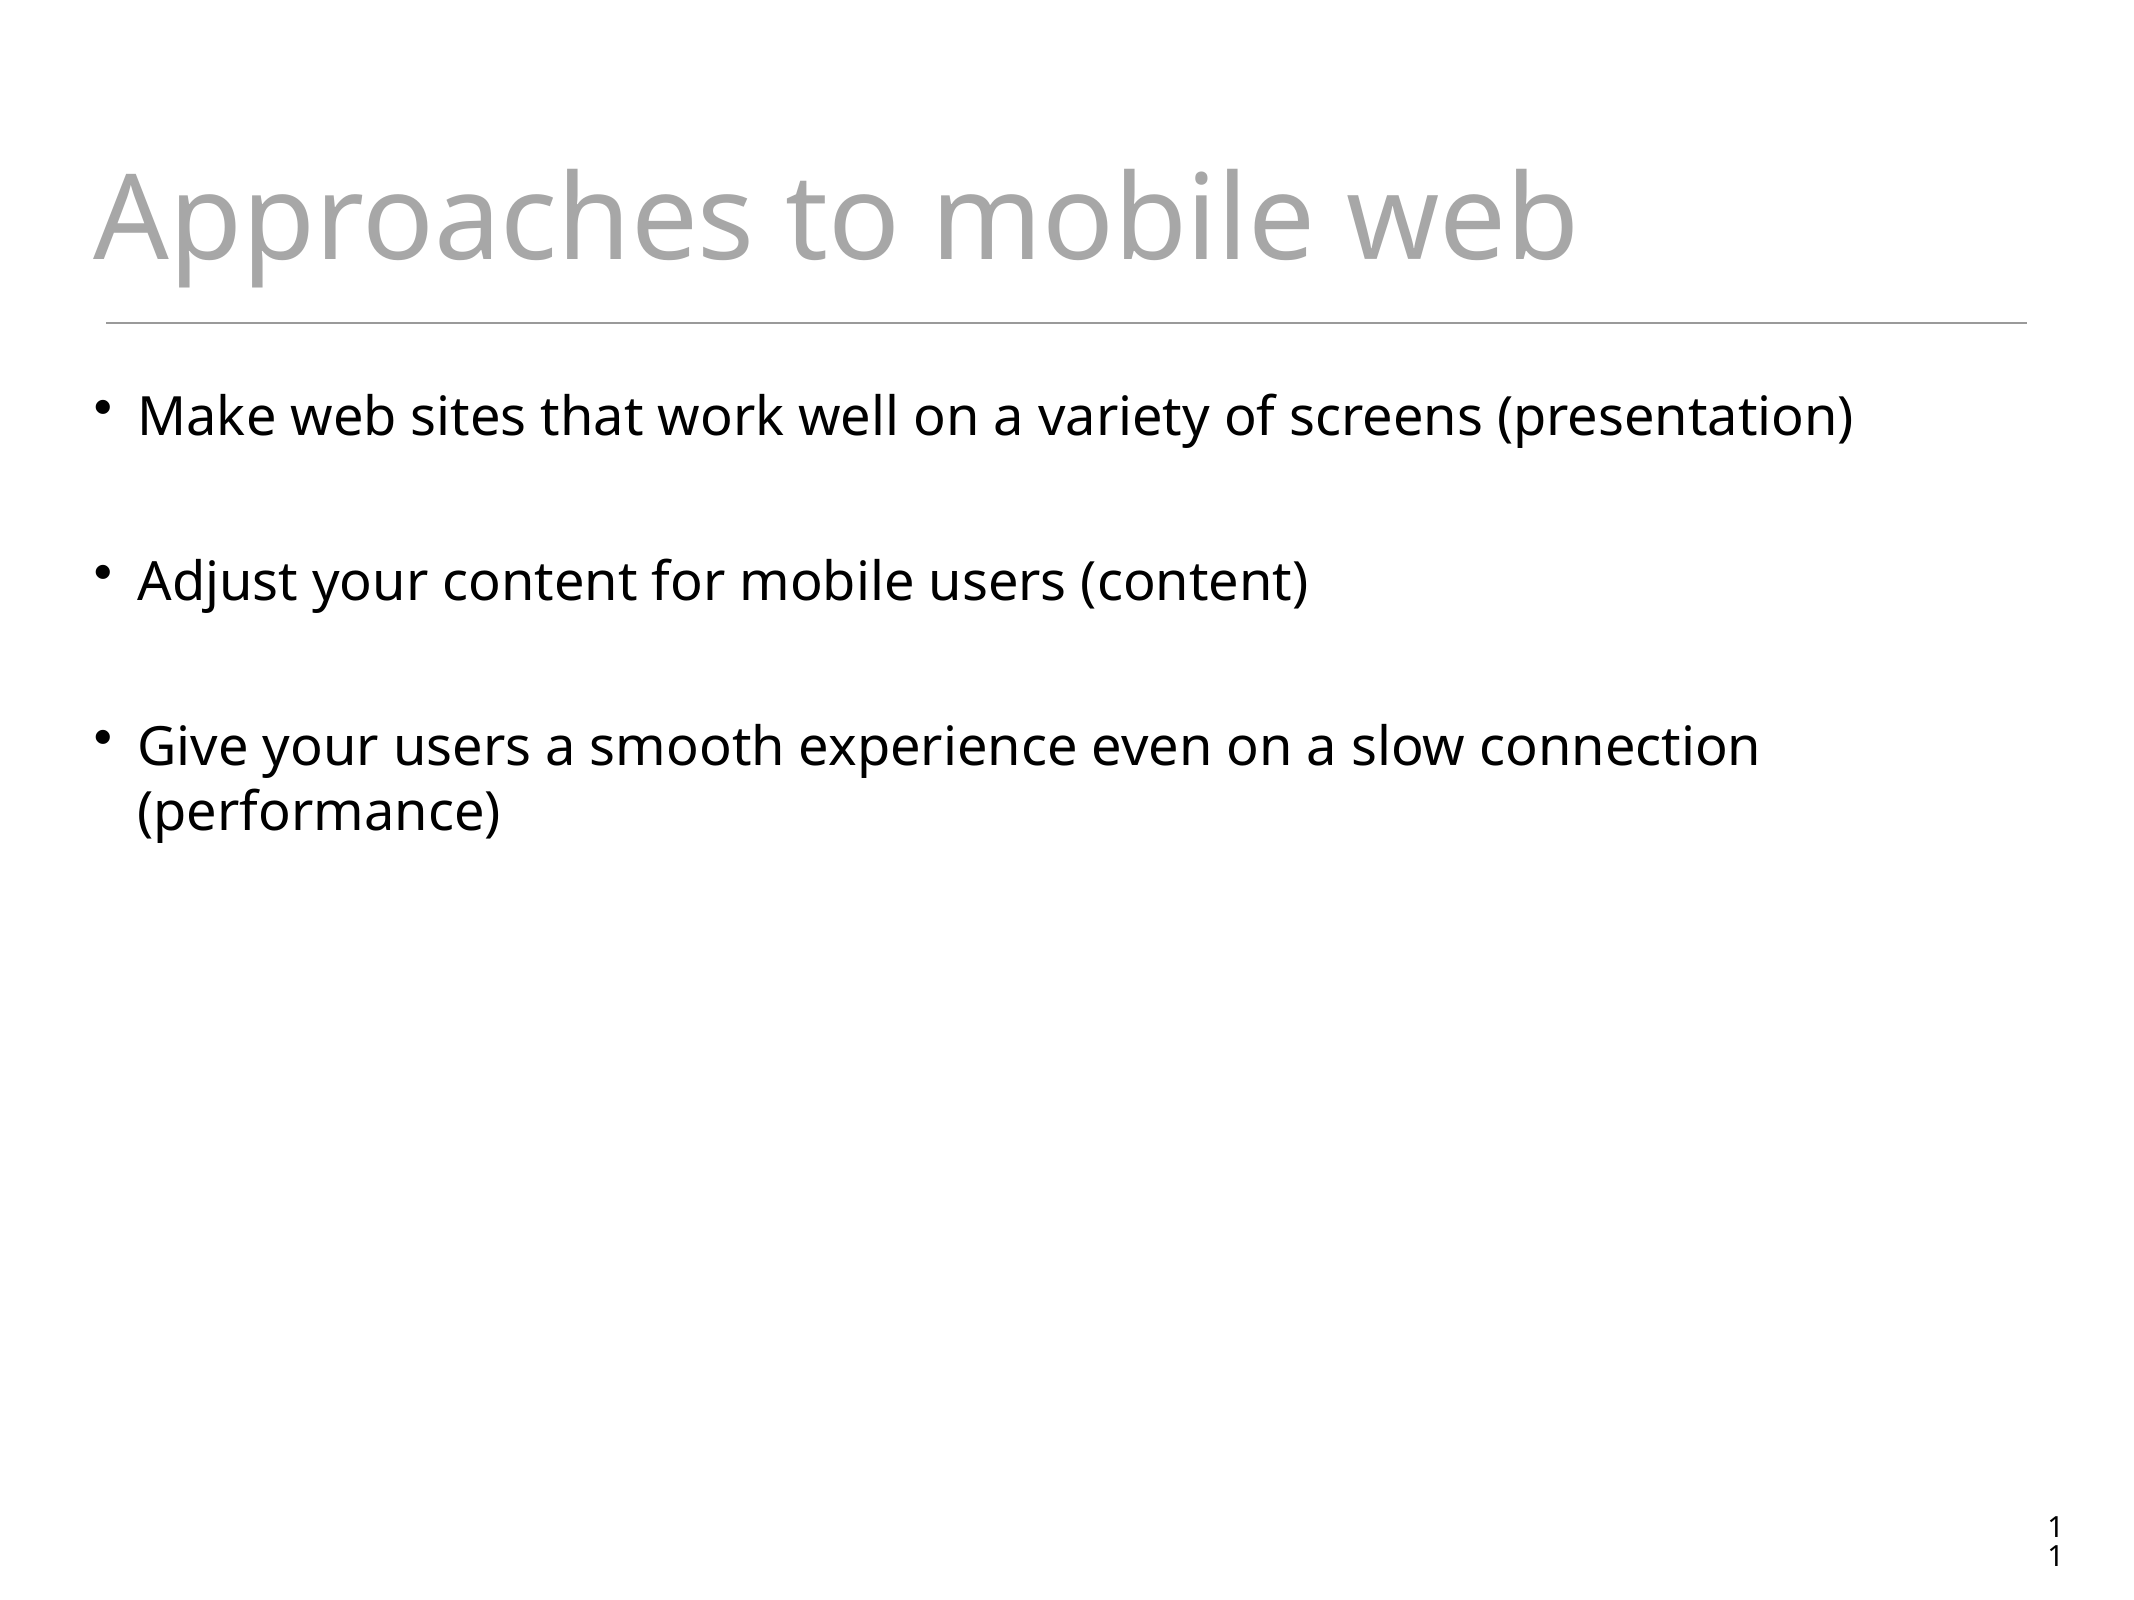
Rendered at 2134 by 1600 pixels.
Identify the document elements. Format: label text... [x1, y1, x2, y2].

list Make web sites that work well on a variety of screens (presentation) Adjust your content for mobile users (content) Give your users a smooth experience even on a slow connection (performance) [93, 380, 2065, 1459]
title Approaches to mobile web [93, 53, 2041, 284]
slide_number 11 [2046, 1507, 2065, 1545]
